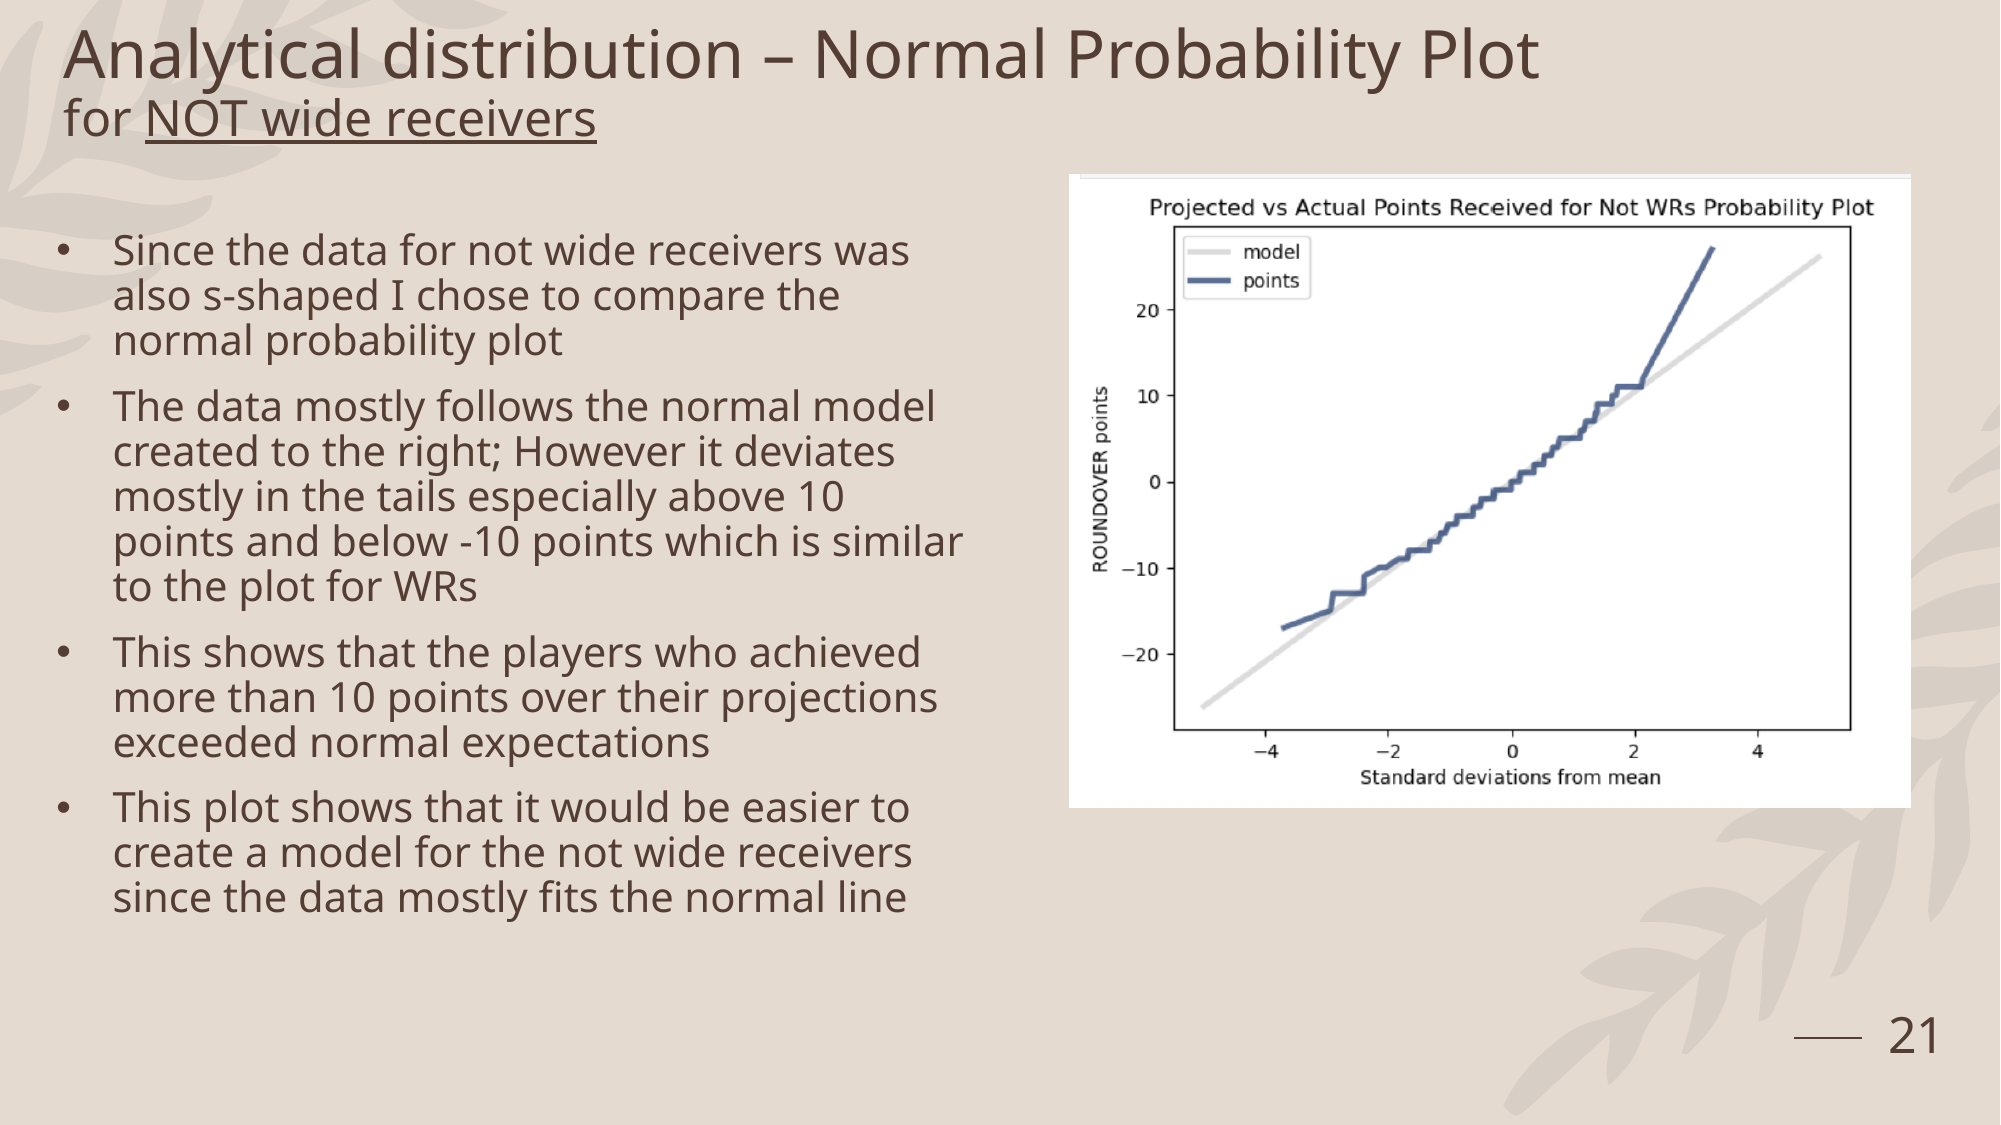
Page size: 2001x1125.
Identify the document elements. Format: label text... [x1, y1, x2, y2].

title Analytical distribution – Normal Probability Plot for NOT wide receivers [48, 54, 1749, 155]
slide_number 21 [1862, 964, 1971, 1112]
picture [1069, 174, 1911, 808]
list Since the data for not wide receivers was also s-shaped I chose to compare the normal probability plot The data mostly follows the normal model created to the right; However it deviates mostly in the tails especially above 10 points and below -10 points which is similar to the plot for WRs This shows that the players who achieved more than 10 points over their projections exceeded normal expectations This plot shows that it would be easier to create a model for the not wide receivers since the data mostly fits the normal line [41, 221, 993, 1125]
